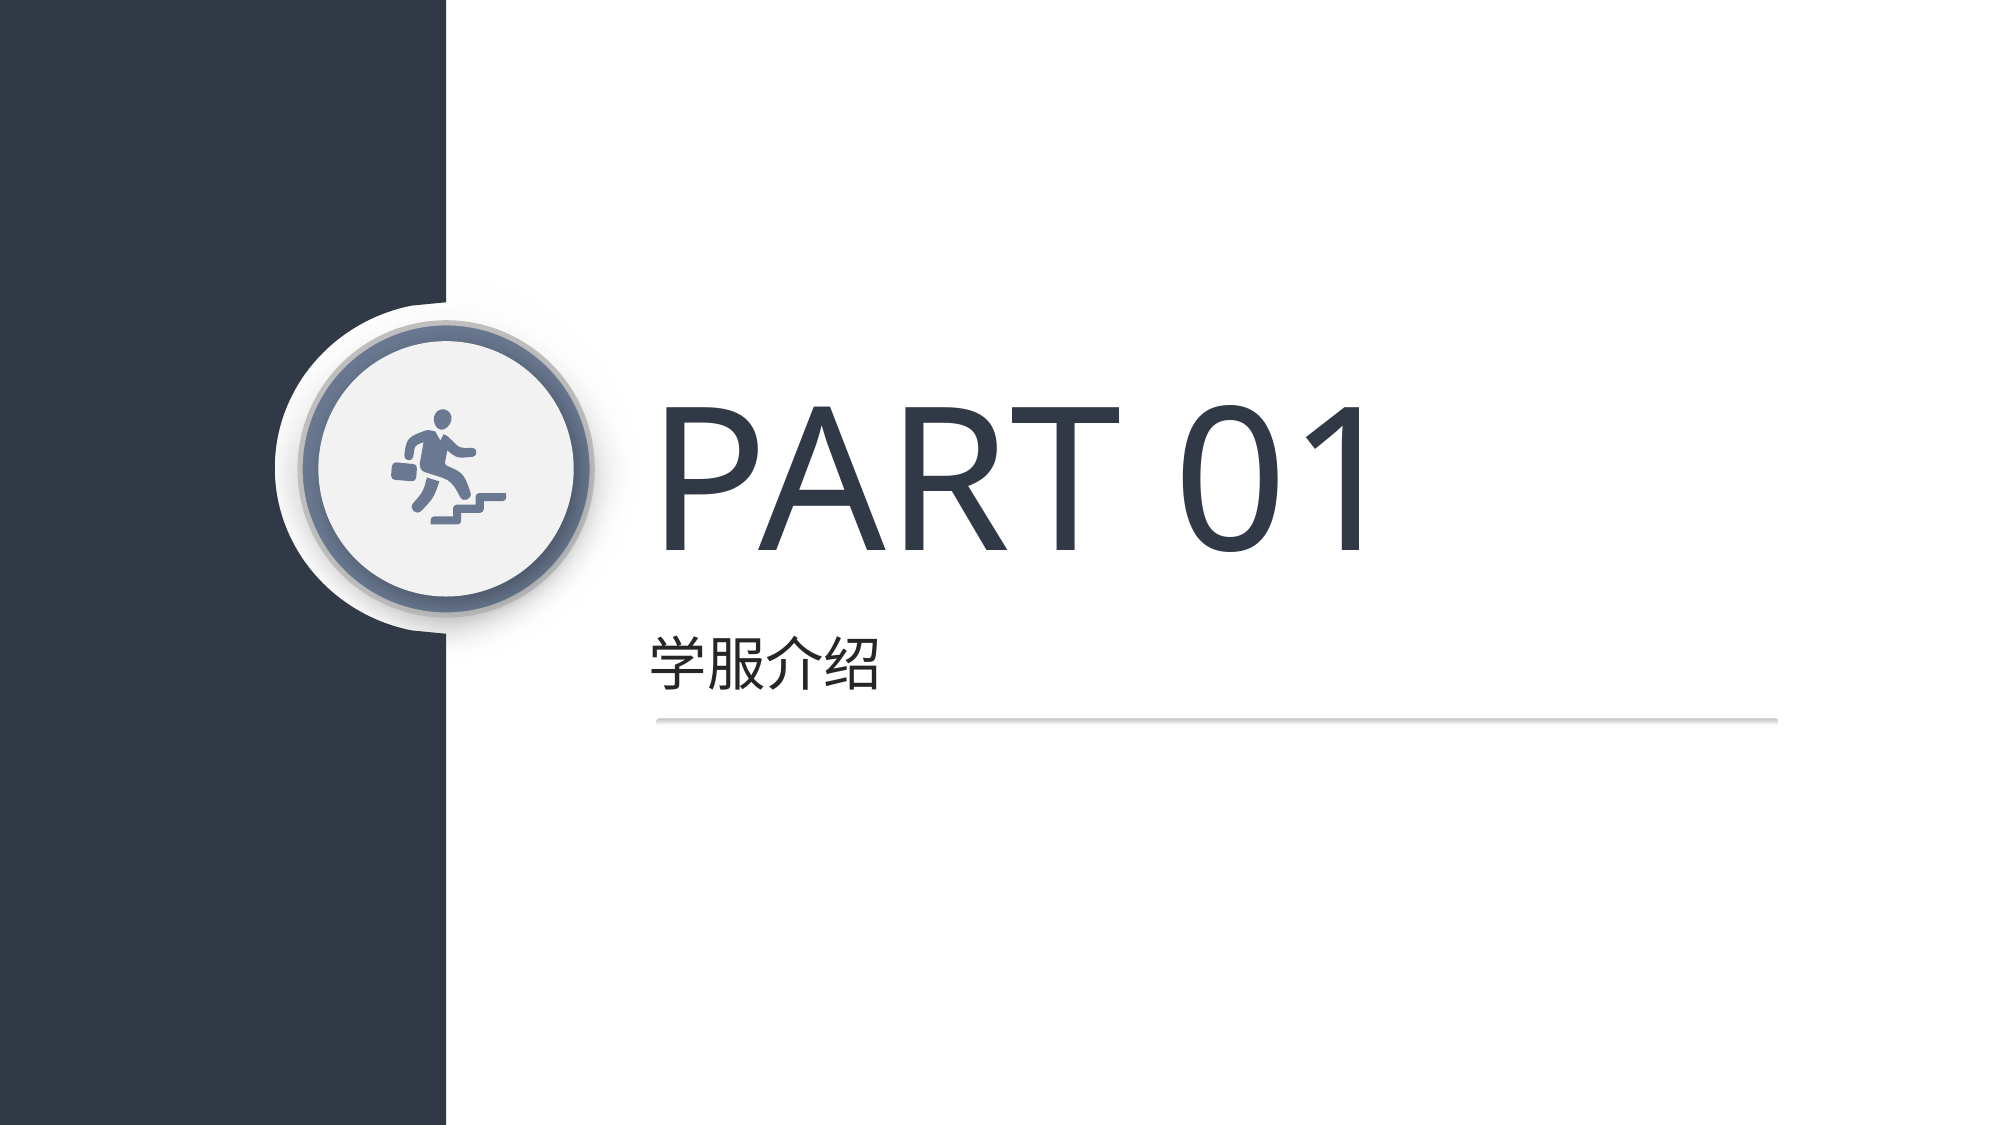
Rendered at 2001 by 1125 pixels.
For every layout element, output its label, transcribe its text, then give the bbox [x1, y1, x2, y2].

text_box 学服介绍 [634, 619, 1178, 705]
text_box PART 01 [642, 343, 1421, 599]
text_box [655, 717, 1780, 727]
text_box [390, 408, 507, 525]
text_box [250, 273, 642, 665]
text_box [0, 0, 448, 1125]
